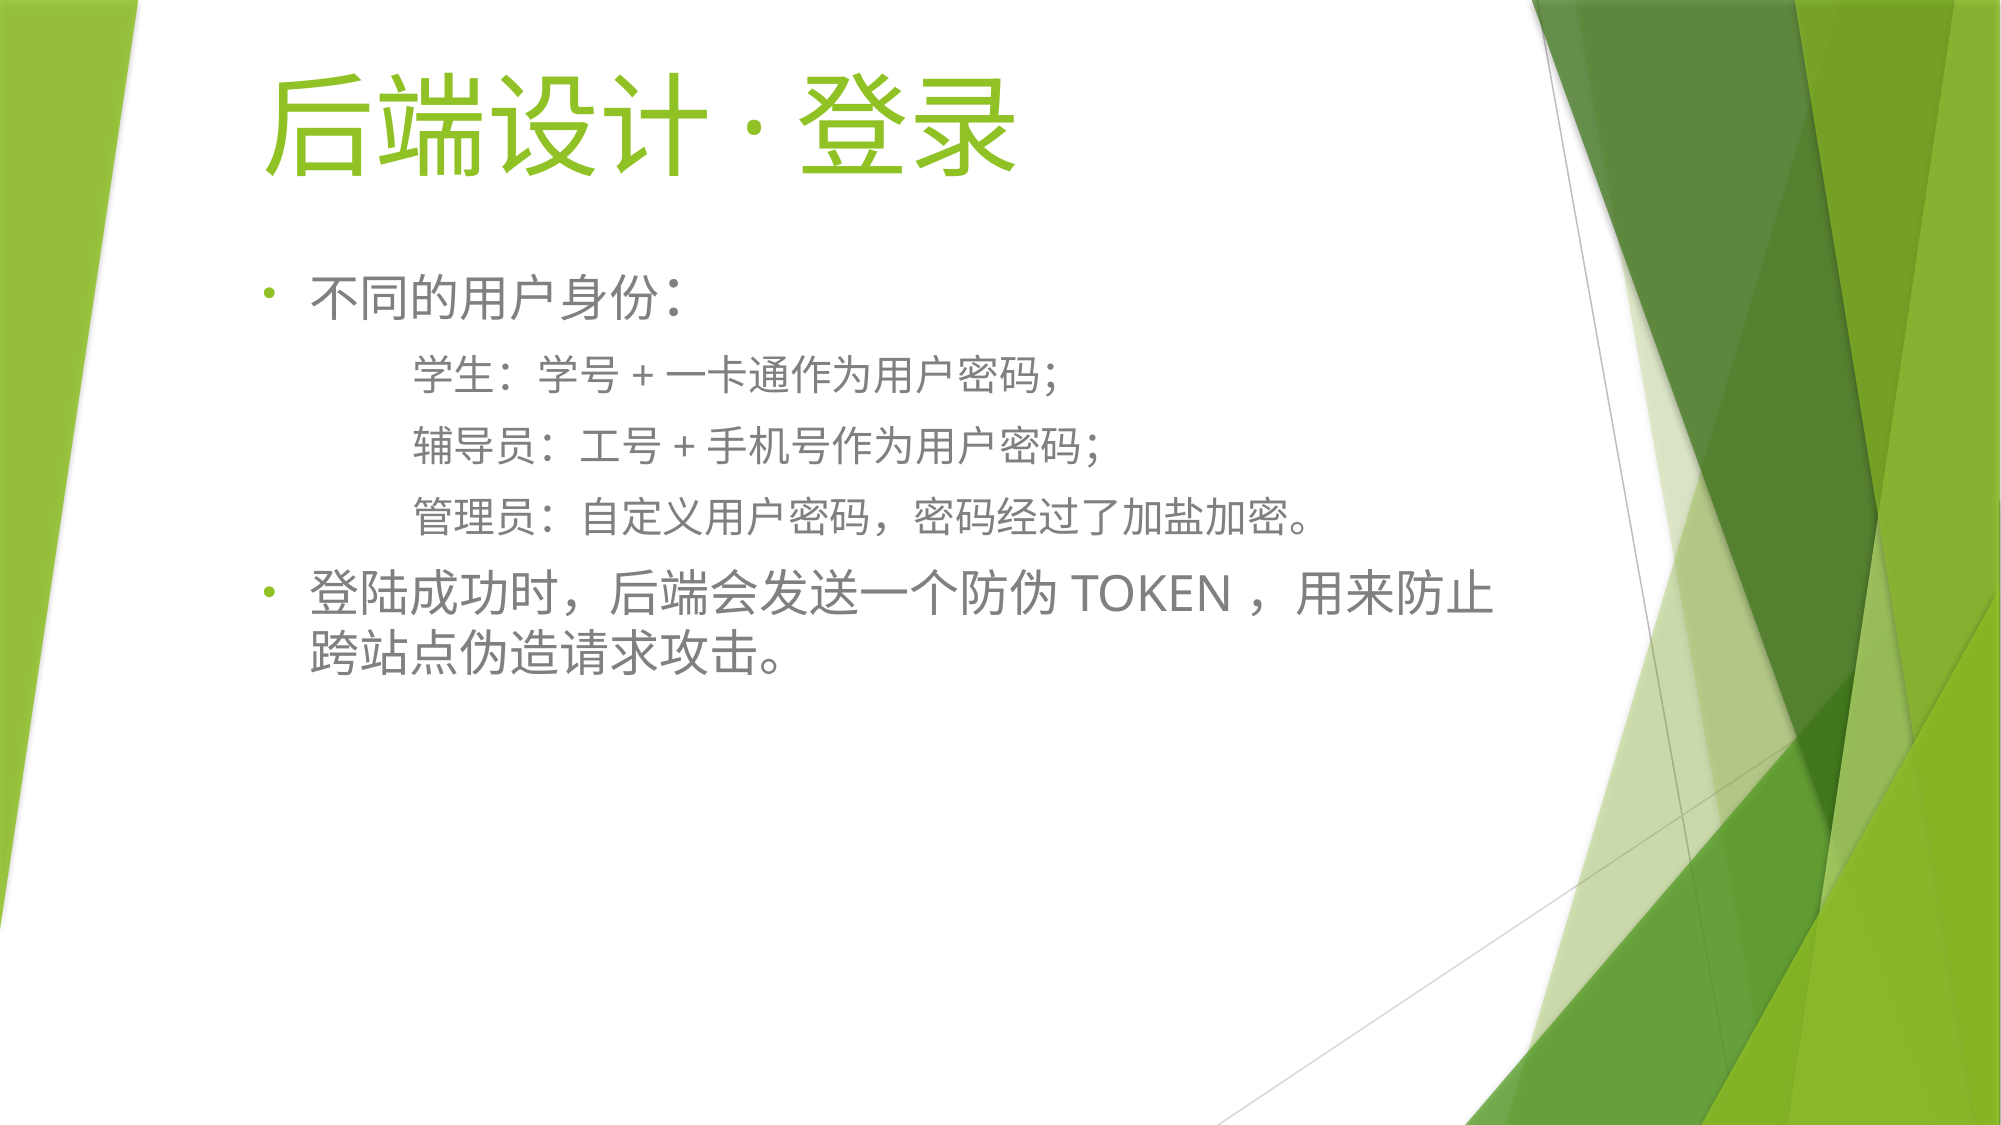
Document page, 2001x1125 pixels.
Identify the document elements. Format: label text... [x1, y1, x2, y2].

title 后端设计·登录 [247, 49, 1224, 198]
subtitle 不同的用户身份： 学生：学号+一卡通作为用户密码； 辅导员：工号+手机号作为用户密码； 管理员：自定义用户密码，密码经过了加盐加密。 登陆成功时，后端会发送一个防伪TOKEN，用来防止跨站点伪造请求攻击。 [247, 250, 1522, 999]
